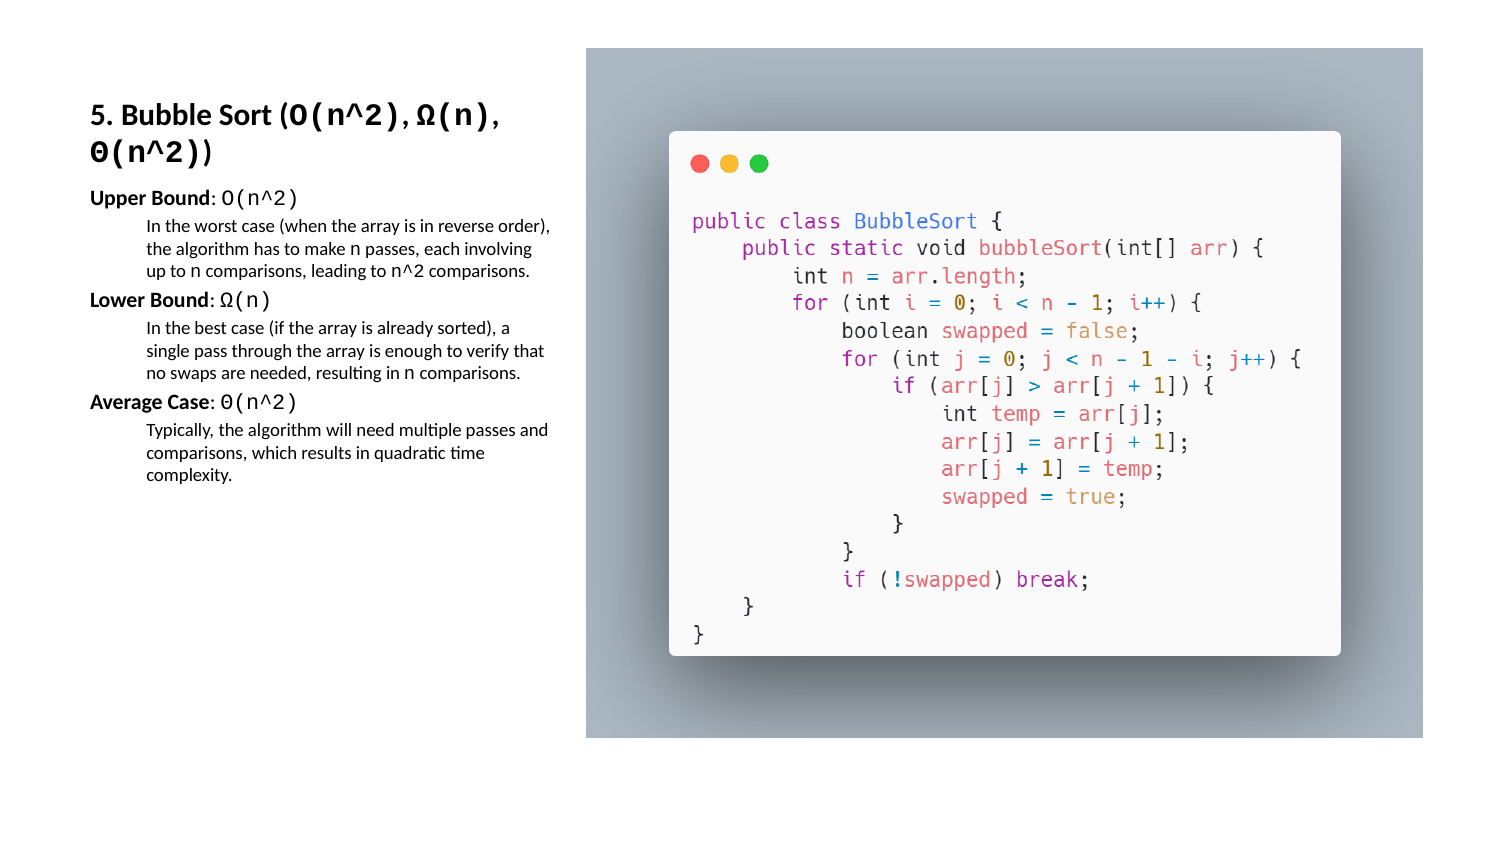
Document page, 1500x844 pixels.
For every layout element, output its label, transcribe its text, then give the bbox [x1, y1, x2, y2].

picture [585, 47, 1424, 738]
list Upper Bound: O(n^2) In the worst case (when the array is in reverse order), the algorithm has to make n passes, each involving up to n comparisons, leading to n^2 comparisons. Lower Bound: Ω(n) In the best case (if the array is already sorted), a single pass through the array is enough to verify that no swaps are needed, resulting in n comparisons. Average Case: Θ(n^2) Typically, the algorithm will need multiple passes and comparisons, which results in quadratic time complexity. [75, 176, 569, 754]
title 5. Bubble Sort (O(n^2), Ω(n), Θ(n^2)) [75, 33, 569, 176]
